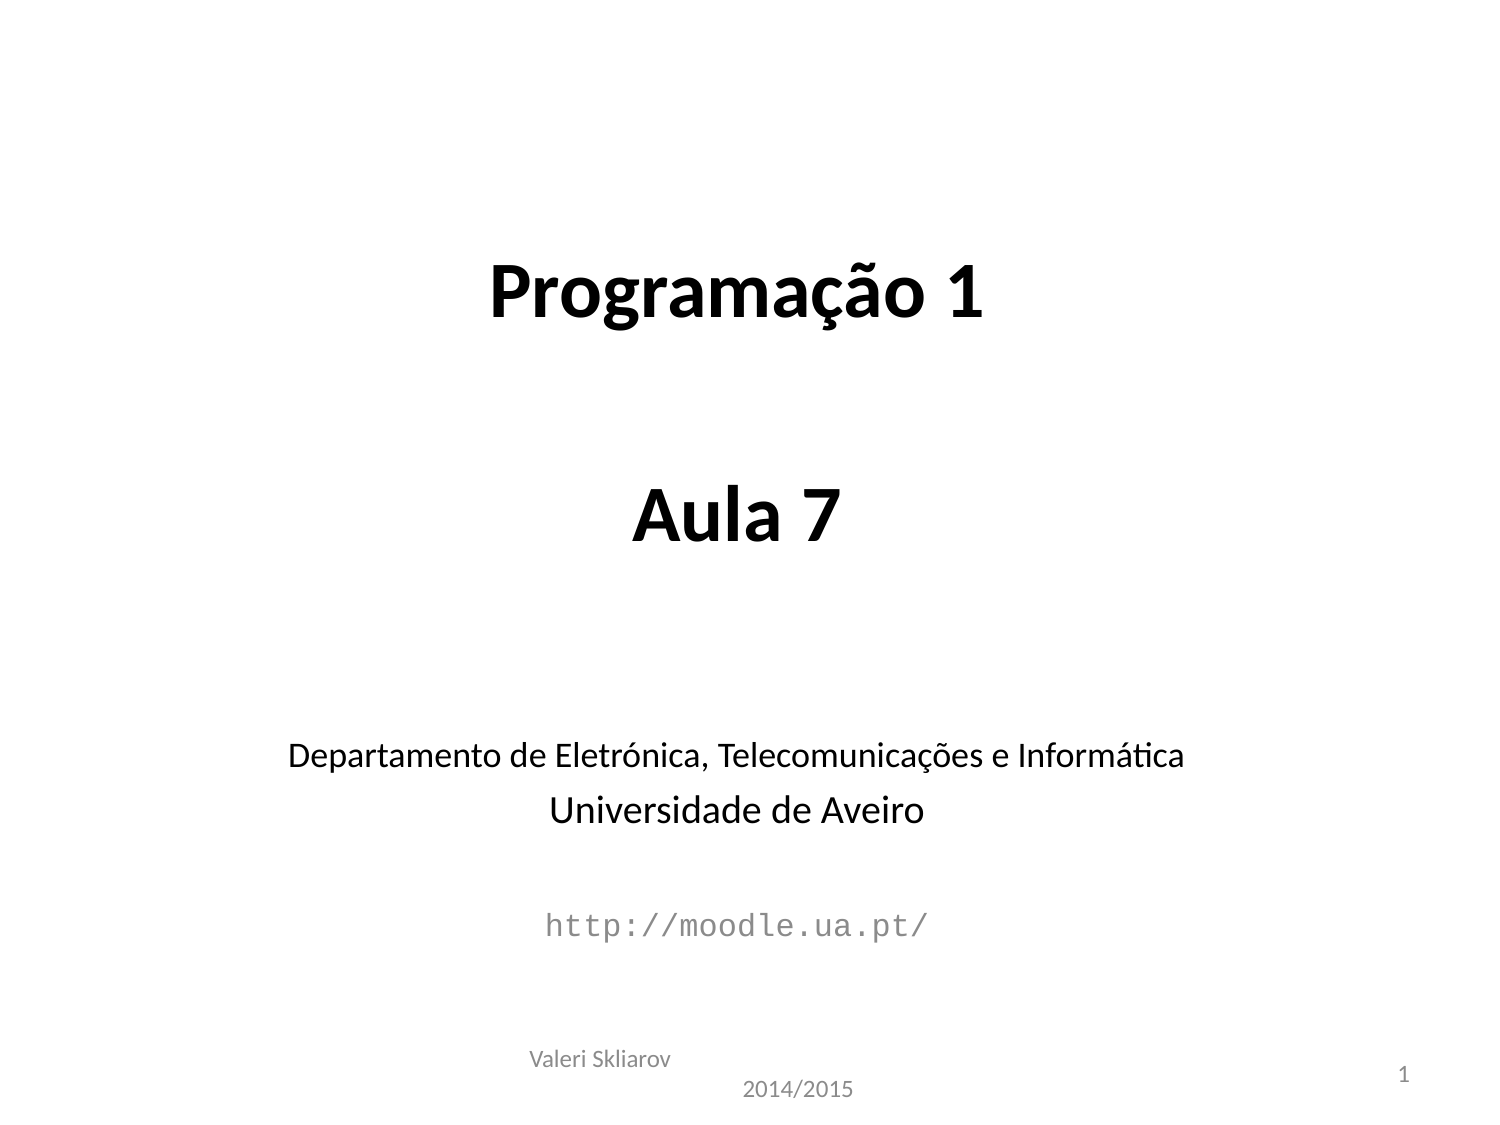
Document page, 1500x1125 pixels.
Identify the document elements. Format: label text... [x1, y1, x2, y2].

text_box Programação 1 Aula 7 Departamento de Eletrónica, Telecomunicações e Informática Universidade de Aveiro http://moodle.ua.pt/ [62, 137, 1412, 959]
slide_number 1 [1074, 1042, 1425, 1103]
footer Valeri Skliarov 2014/2015 [512, 1042, 988, 1103]
